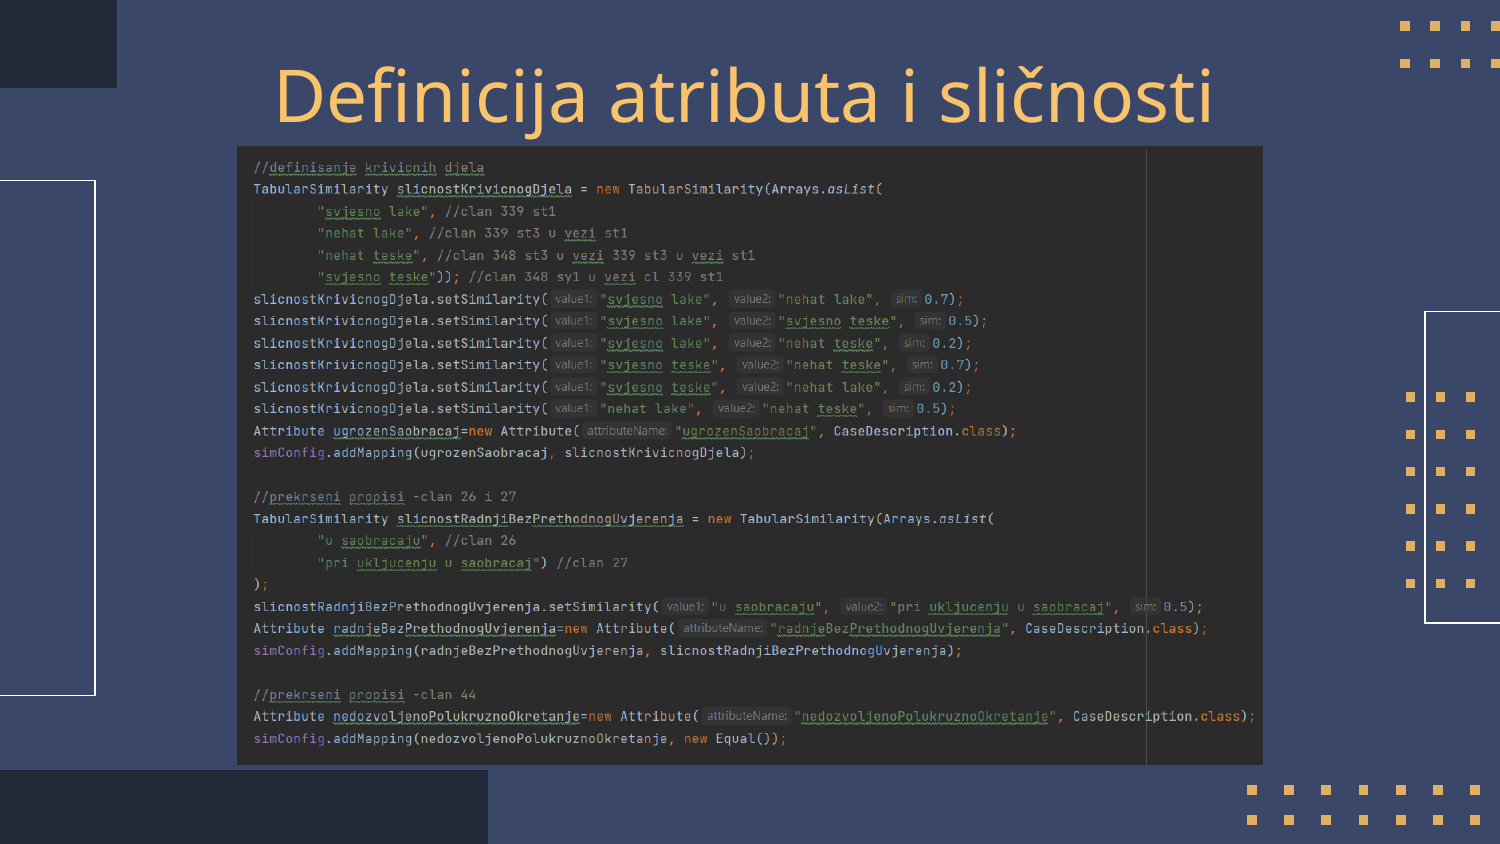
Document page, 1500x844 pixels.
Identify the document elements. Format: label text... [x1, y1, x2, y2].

picture [237, 146, 1263, 765]
title Definicija atributa i sličnosti [112, 34, 1377, 129]
